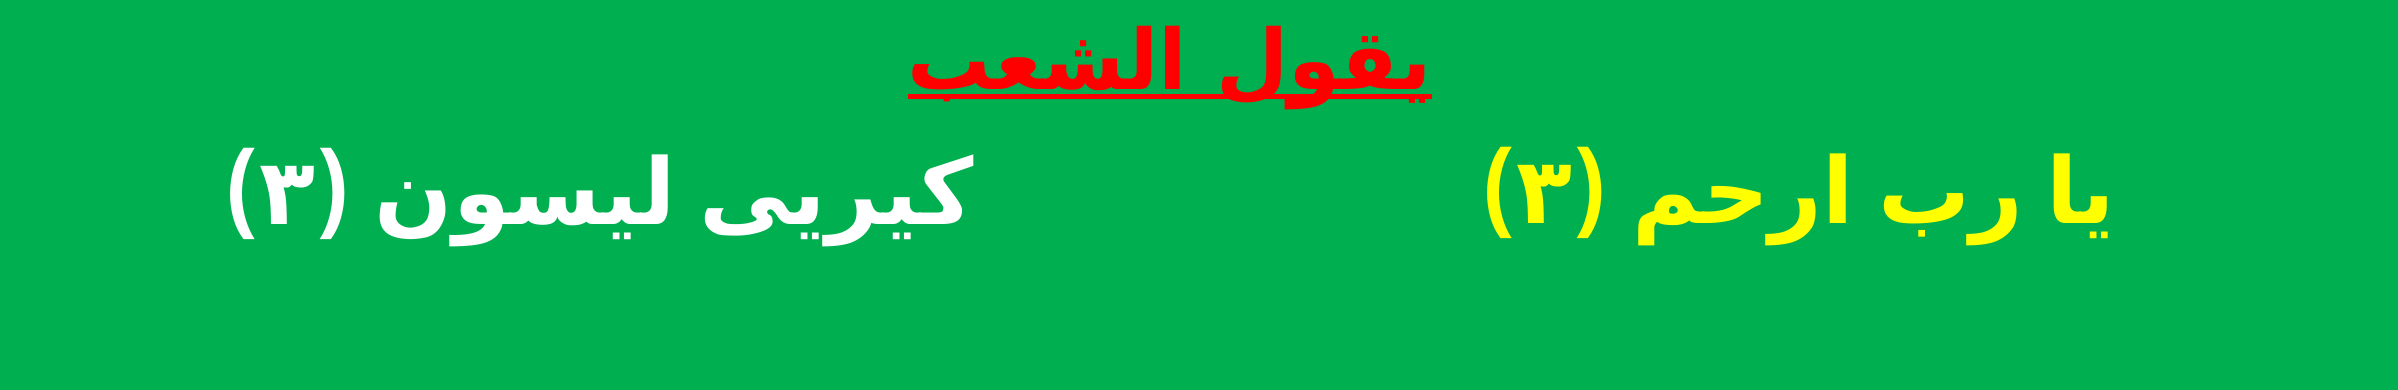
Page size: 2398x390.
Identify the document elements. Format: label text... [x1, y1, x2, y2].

text_box يقول الشعب [0, 0, 2398, 114]
list يا رب ارحم (٣) [1198, 114, 2398, 390]
list كيريى ليسون (٣) [0, 114, 1198, 390]
